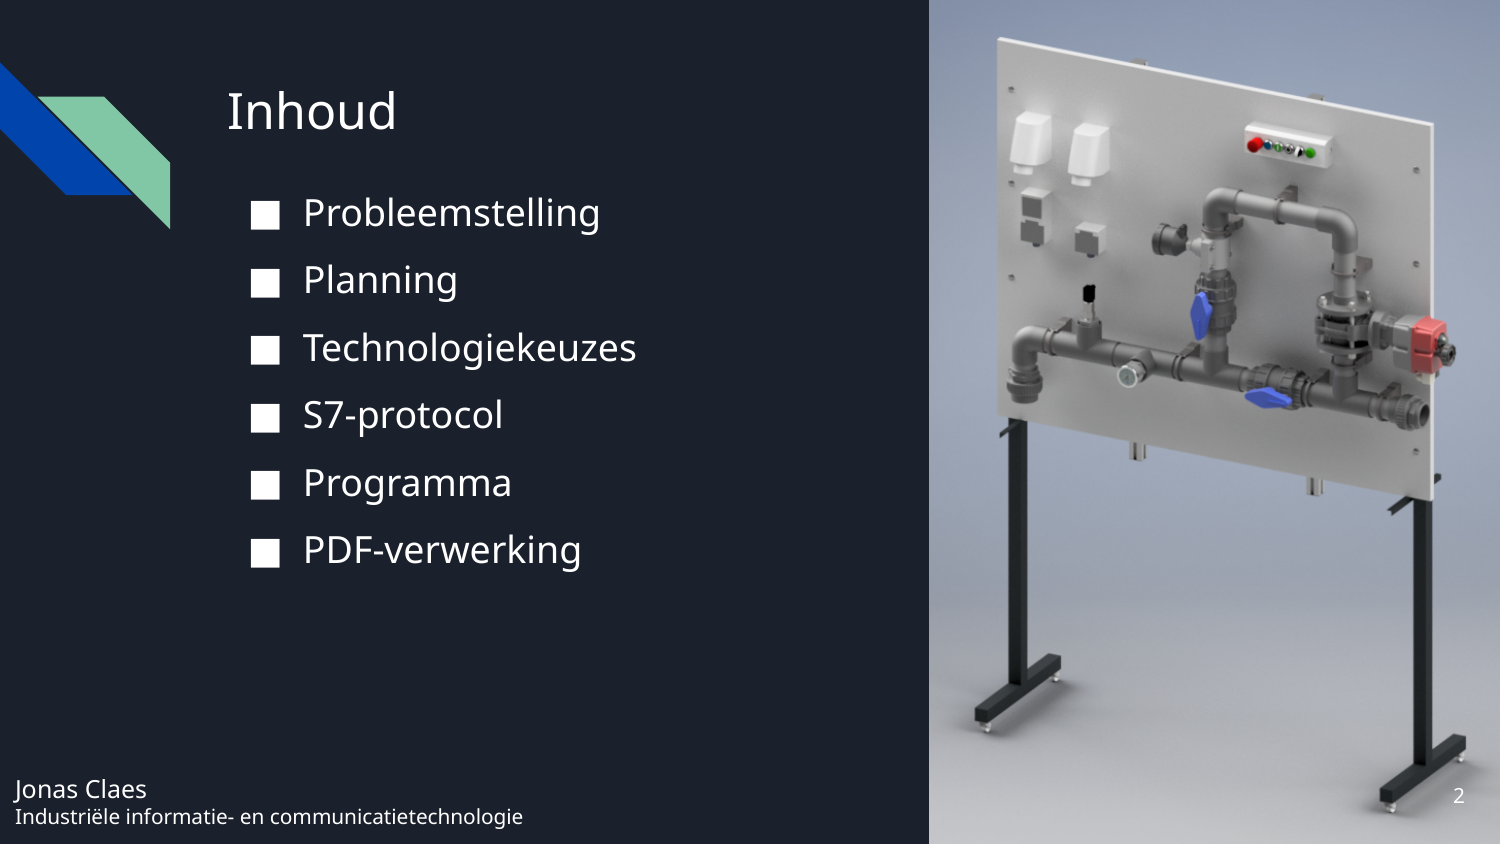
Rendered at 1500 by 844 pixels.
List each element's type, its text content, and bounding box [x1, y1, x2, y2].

list Probleemstelling Planning Technologiekeuzes S7-protocol Programma PDF-verwerking [212, 151, 923, 629]
title Inhoud [212, 64, 923, 151]
picture [928, 0, 1500, 844]
